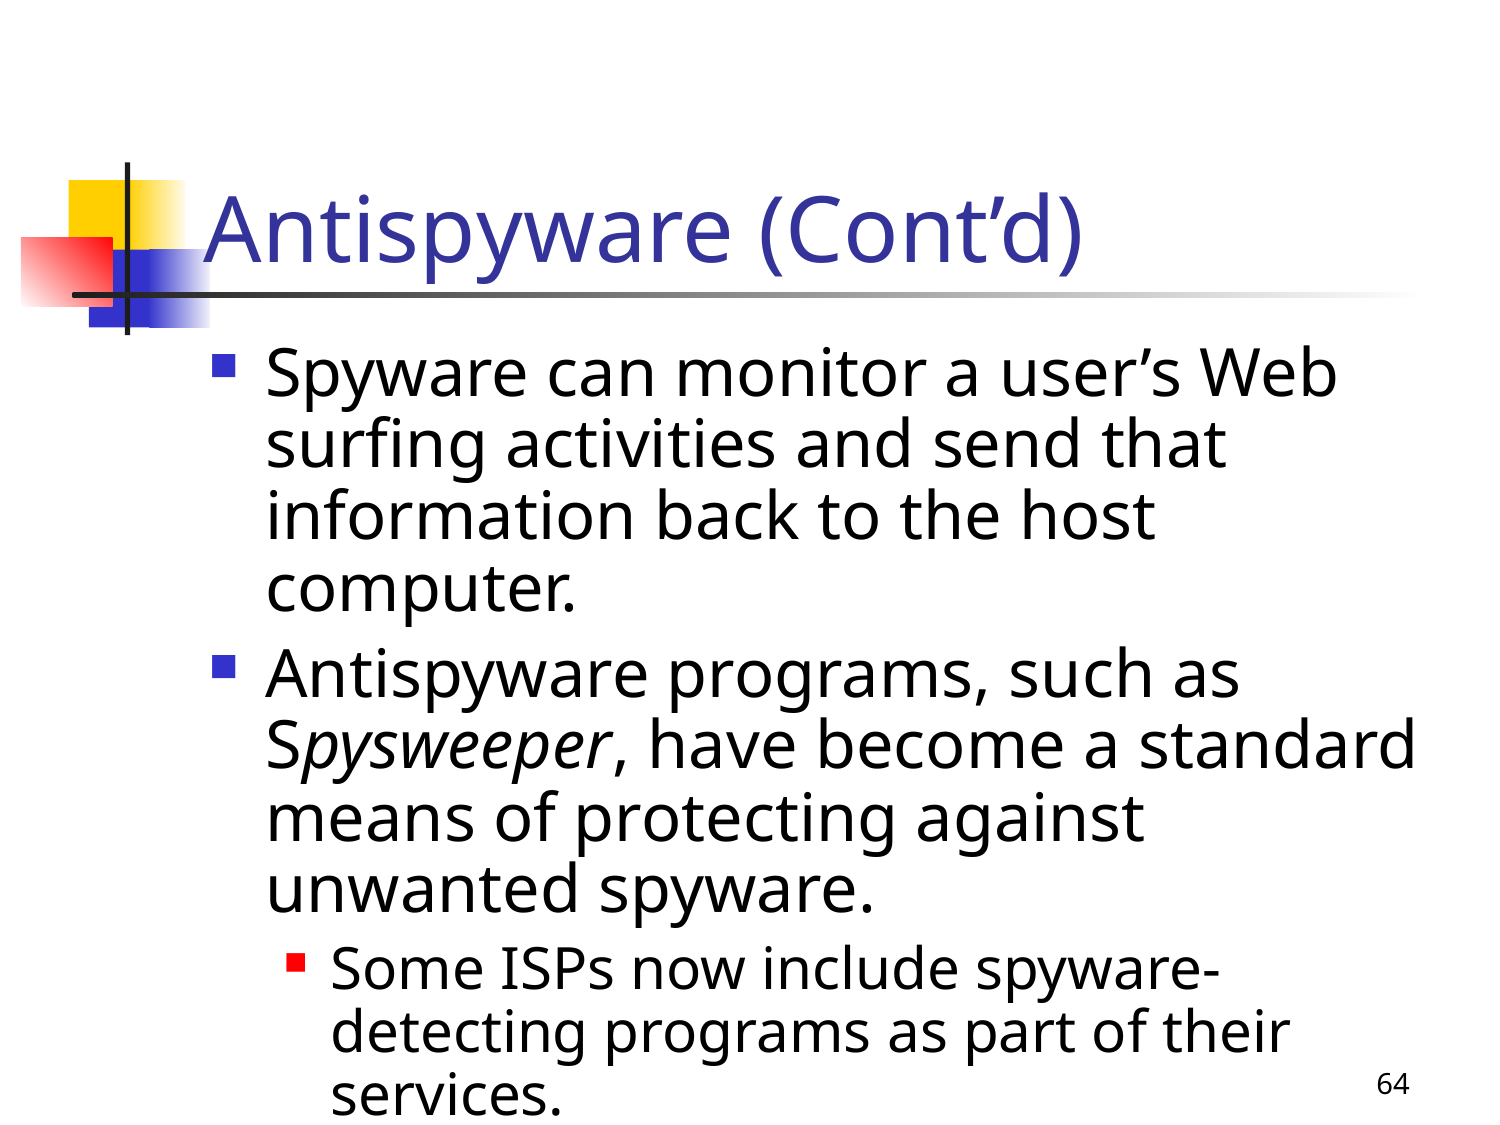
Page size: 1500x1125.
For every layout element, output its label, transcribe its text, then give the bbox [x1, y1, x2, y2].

list Spyware can monitor a user’s Web surfing activities and send that information back to the host computer. Antispyware programs, such as Spysweeper, have become a standard means of protecting against unwanted spyware. Some ISPs now include spyware-detecting programs as part of their services. [193, 331, 1469, 1006]
slide_number 64 [1112, 1037, 1425, 1113]
title Antispyware (Cont’d) [188, 101, 1468, 289]
